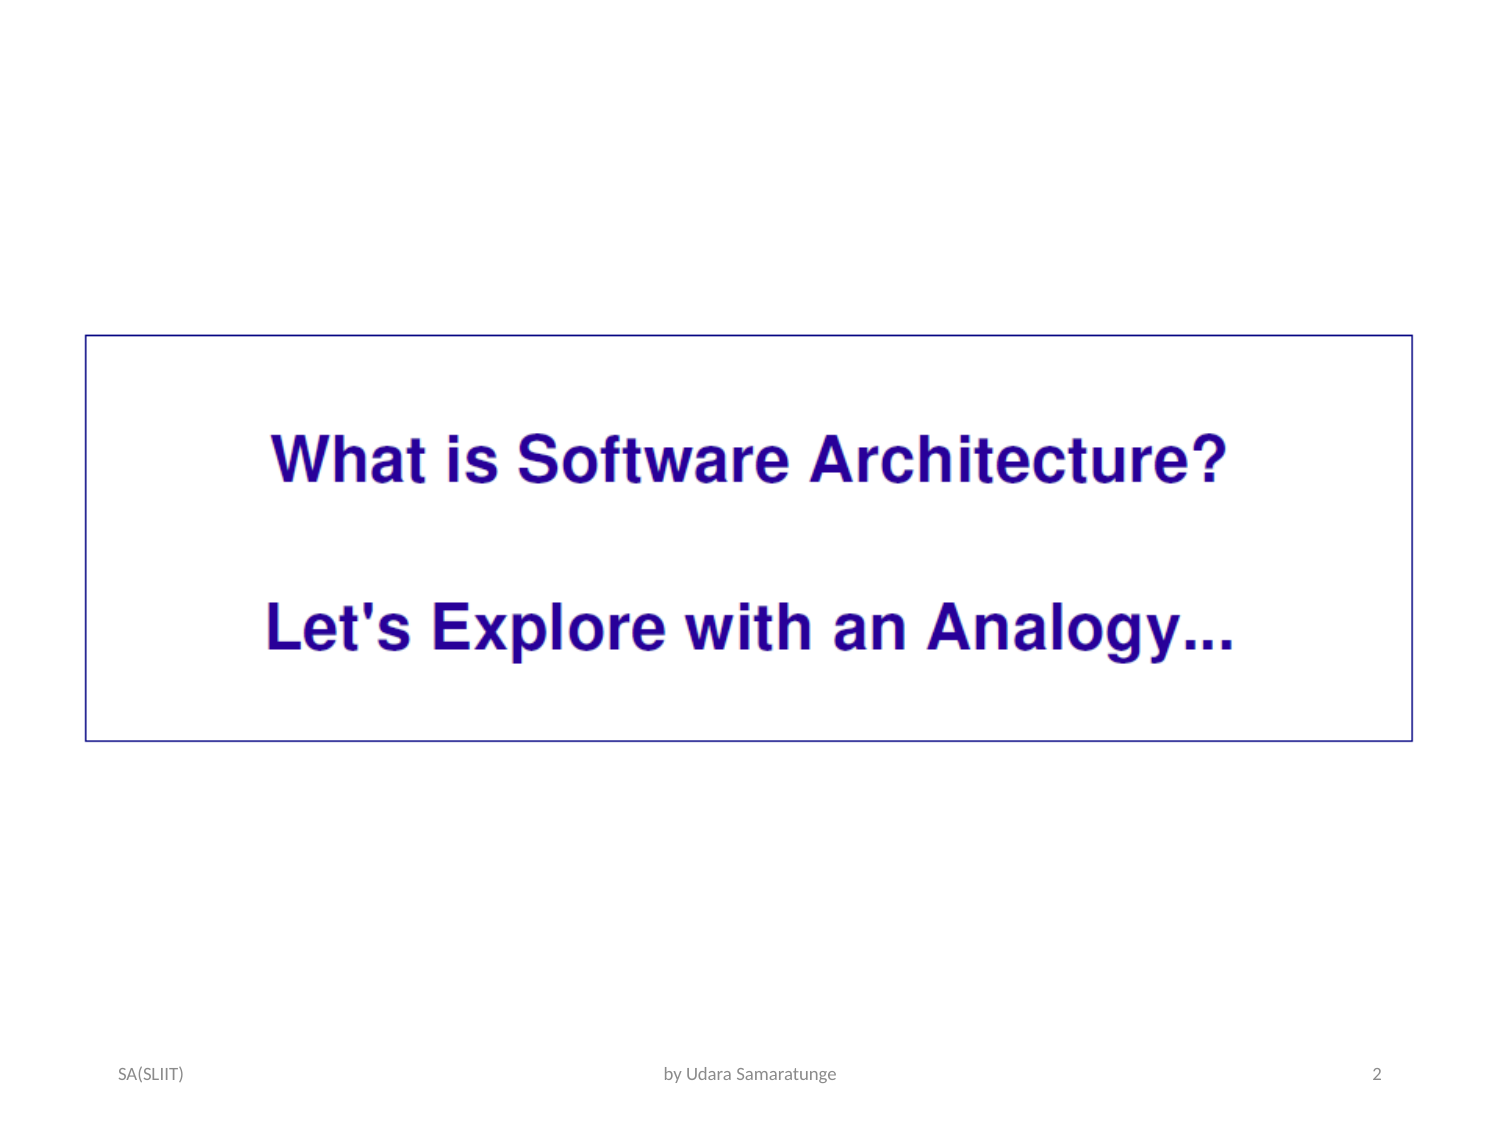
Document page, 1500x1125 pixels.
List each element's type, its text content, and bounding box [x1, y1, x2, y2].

slide_number 2 [1059, 1042, 1397, 1103]
slide_number SA(SLIIT) [103, 1042, 441, 1103]
picture [79, 324, 1421, 750]
footer by Udara Samaratunge [496, 1042, 1004, 1103]
